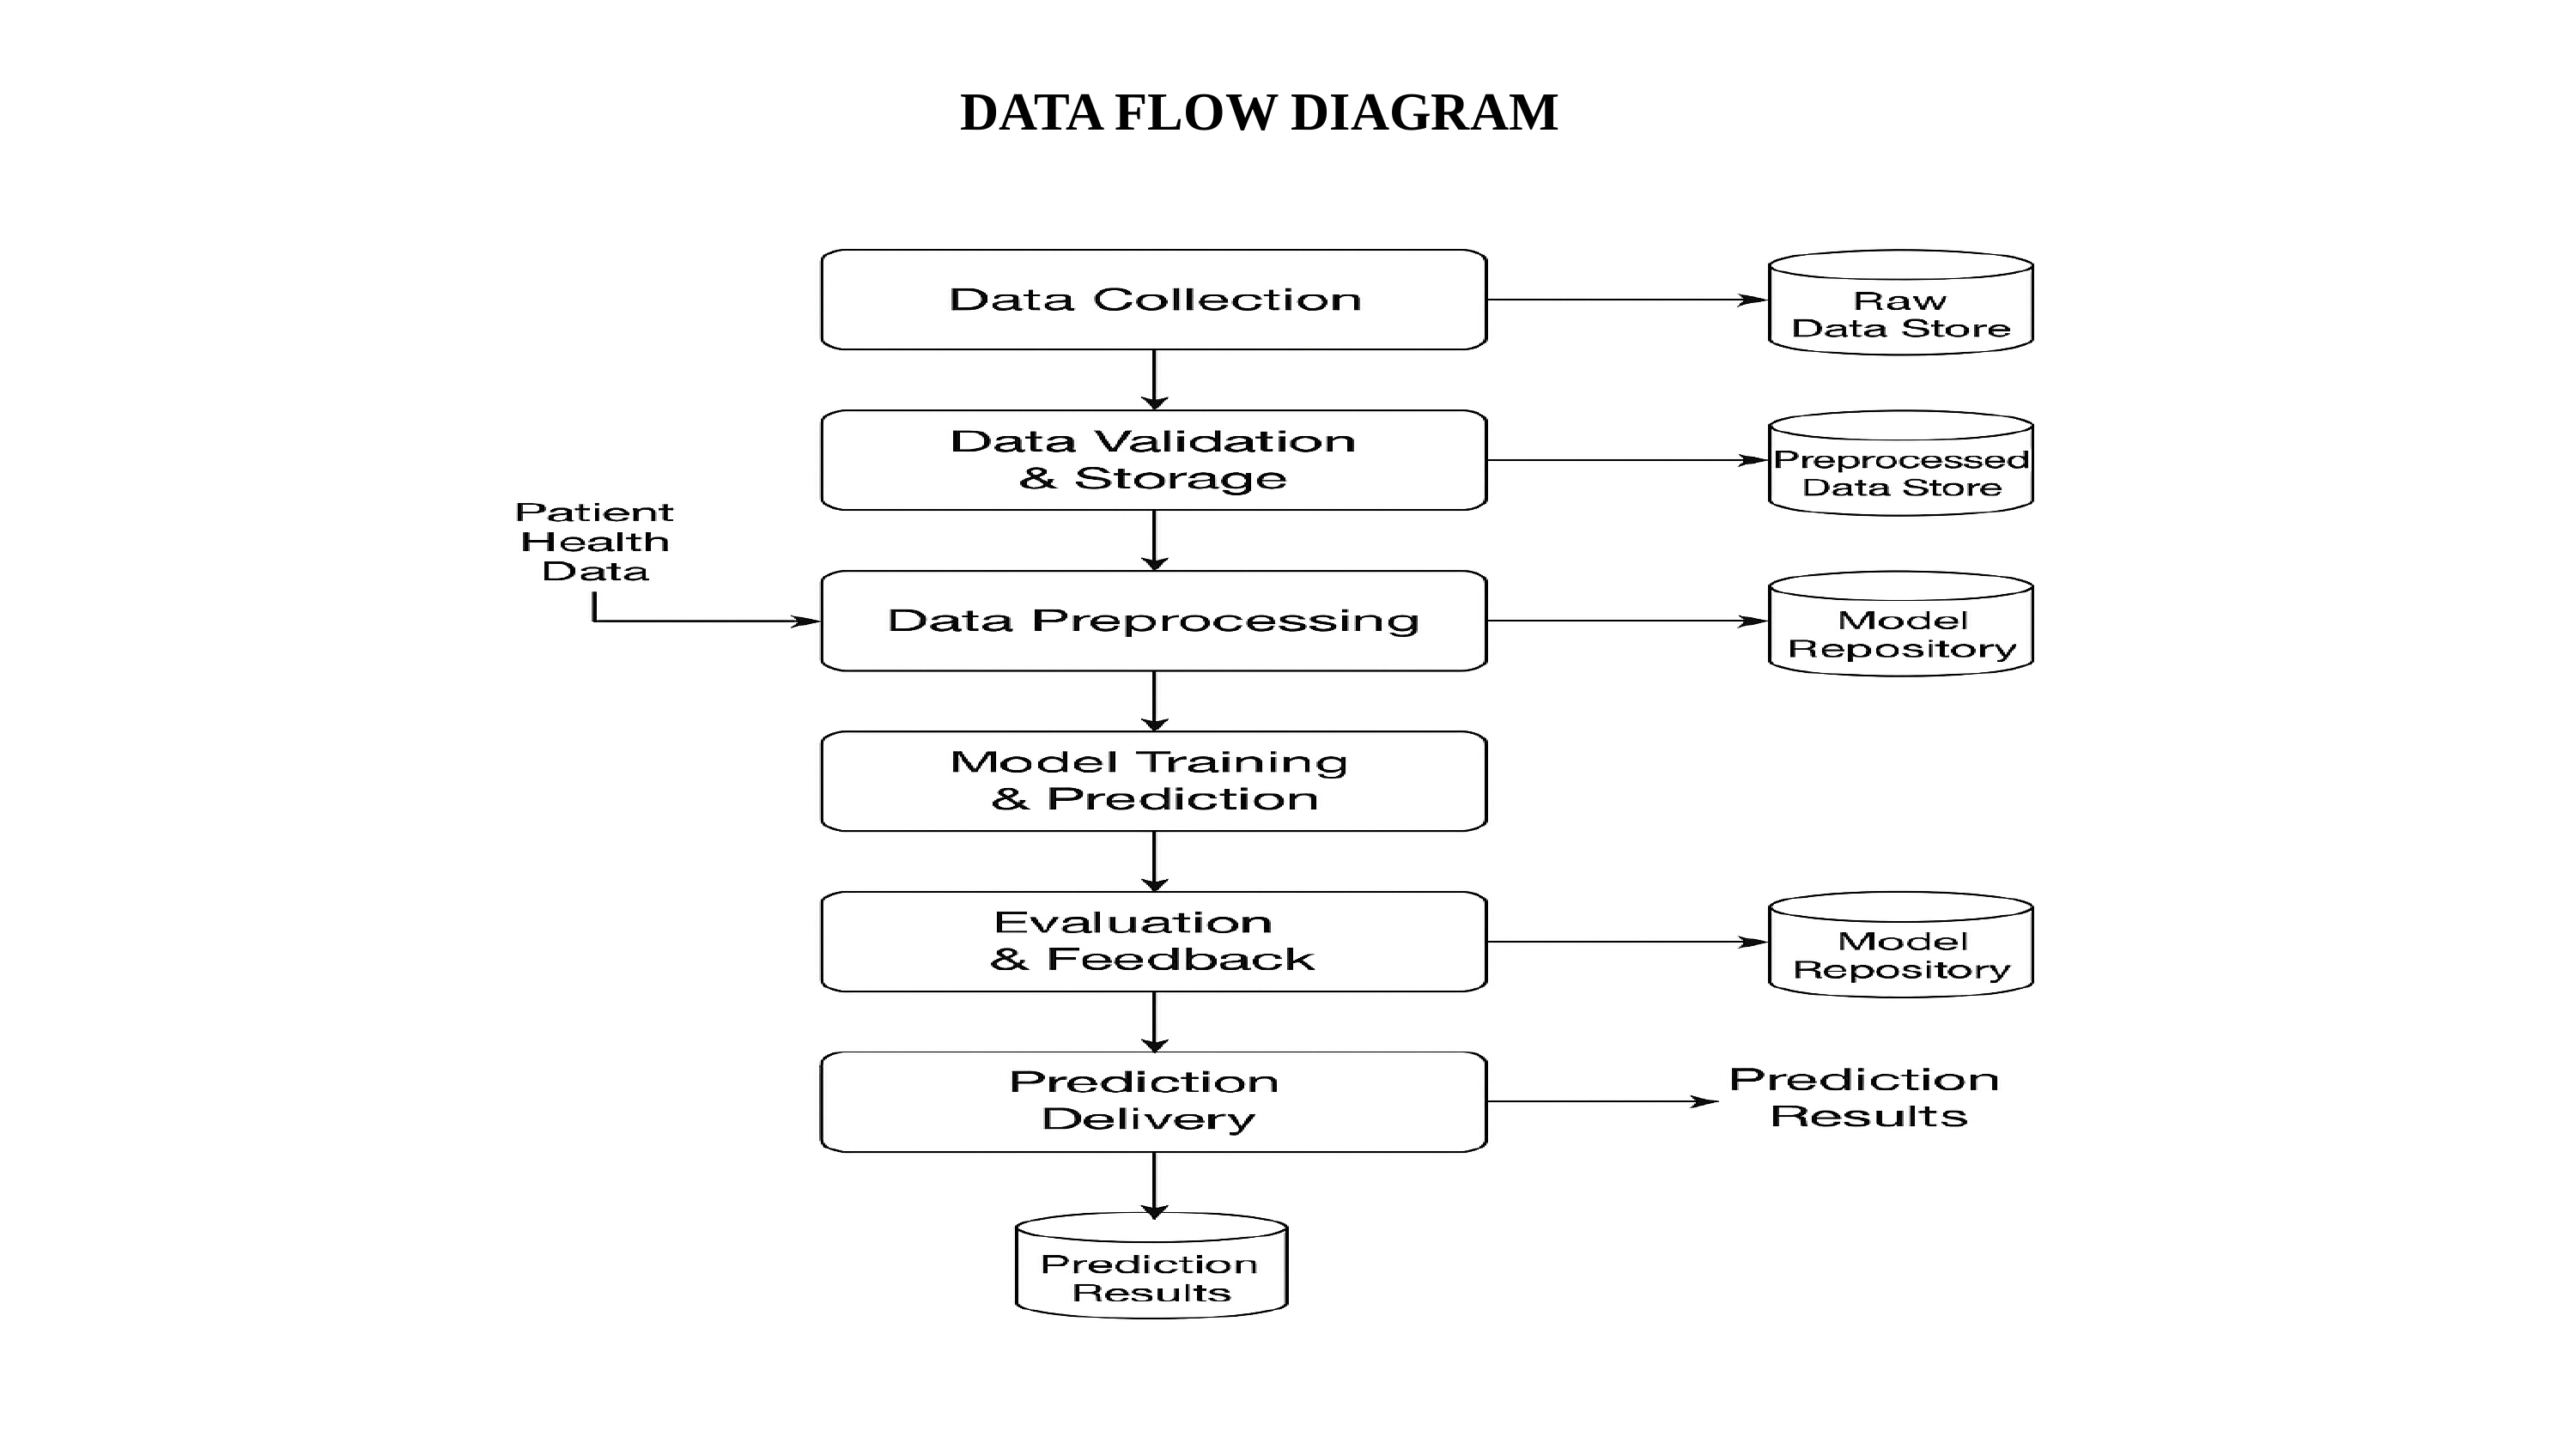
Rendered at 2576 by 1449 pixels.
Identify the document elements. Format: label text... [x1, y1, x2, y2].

picture [461, 197, 2136, 1390]
text_box DATA FLOW DIAGRAM [879, 37, 1589, 147]
